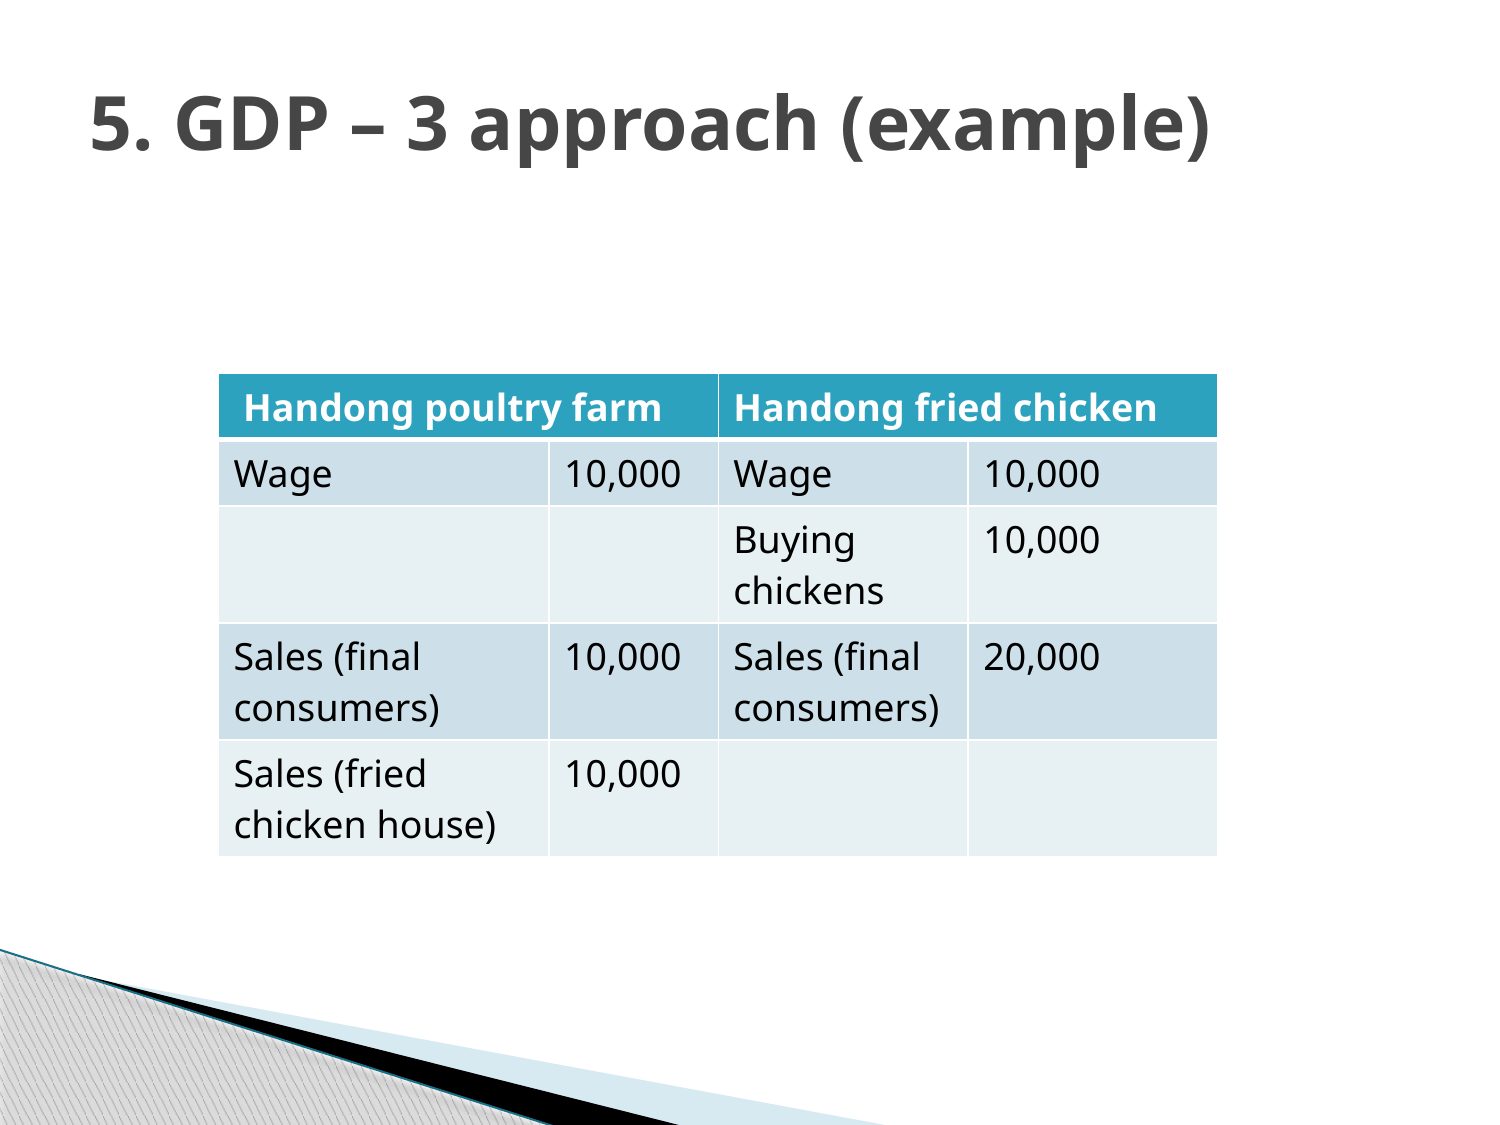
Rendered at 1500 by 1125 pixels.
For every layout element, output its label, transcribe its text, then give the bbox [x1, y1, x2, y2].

table_cell 20,000 [969, 624, 1217, 739]
table_cell 10,000 [550, 442, 718, 505]
table_header Handong poultry farm [219, 374, 718, 437]
table_cell 10,000 [969, 507, 1217, 622]
title 5. GDP – 3 approach (example) [75, 45, 1425, 197]
table_cell Wage [219, 442, 548, 505]
table_cell Sales (fried chicken house) [219, 741, 548, 856]
table_cell Sales (final consumers) [719, 624, 967, 739]
table_cell [219, 507, 548, 622]
table_cell [969, 741, 1217, 856]
table_cell [719, 741, 967, 856]
table_cell 10,000 [550, 741, 718, 856]
table_cell Sales (final consumers) [219, 624, 548, 739]
table_cell Buying chickens [719, 507, 967, 622]
table_cell [550, 507, 718, 622]
table_cell Wage [719, 442, 967, 505]
table_cell 10,000 [969, 442, 1217, 505]
table_header Handong fried chicken [719, 374, 1217, 437]
table_cell 10,000 [550, 624, 718, 739]
